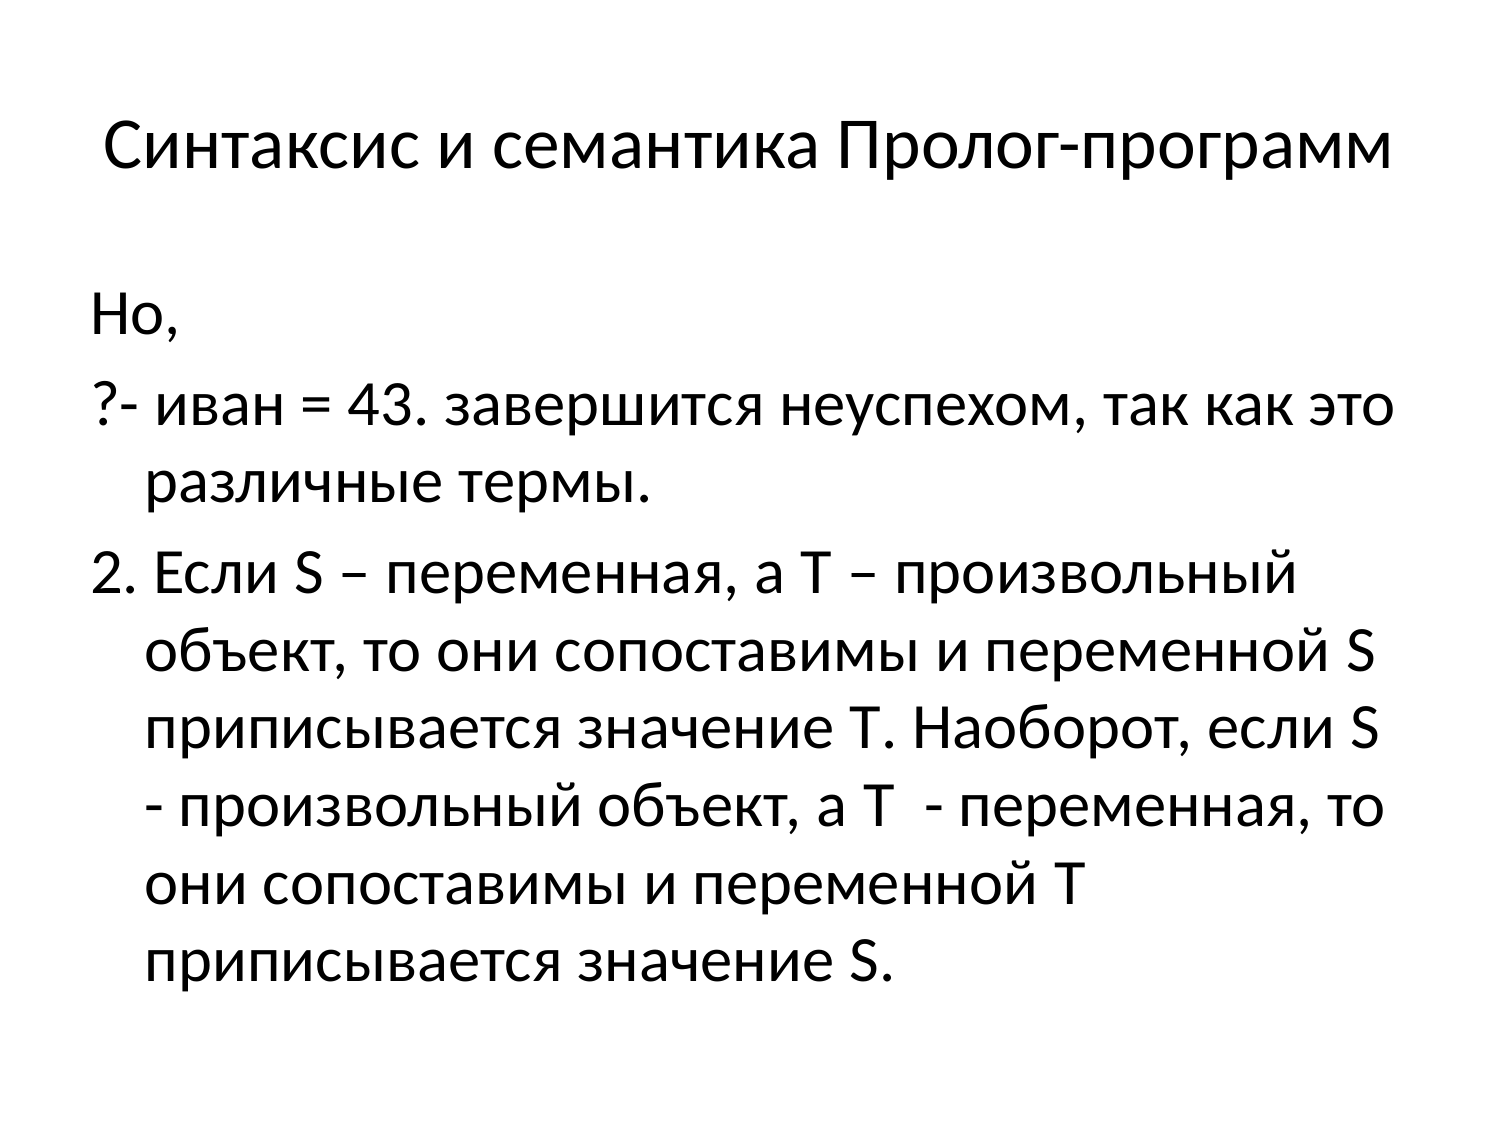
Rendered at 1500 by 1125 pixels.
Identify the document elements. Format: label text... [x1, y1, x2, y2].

list Но, ?- иван = 43. завершится неуспехом, так как это различные термы. 2. Если S – переменная, а T – произвольный объект, то они сопоставимы и переменной S приписывается значение T. Наоборот, если S - произвольный объект, а T - переменная, то они сопоставимы и переменной T приписывается значение S. [75, 262, 1425, 1005]
title Синтаксис и семантика Пролог-программ [75, 45, 1425, 233]
